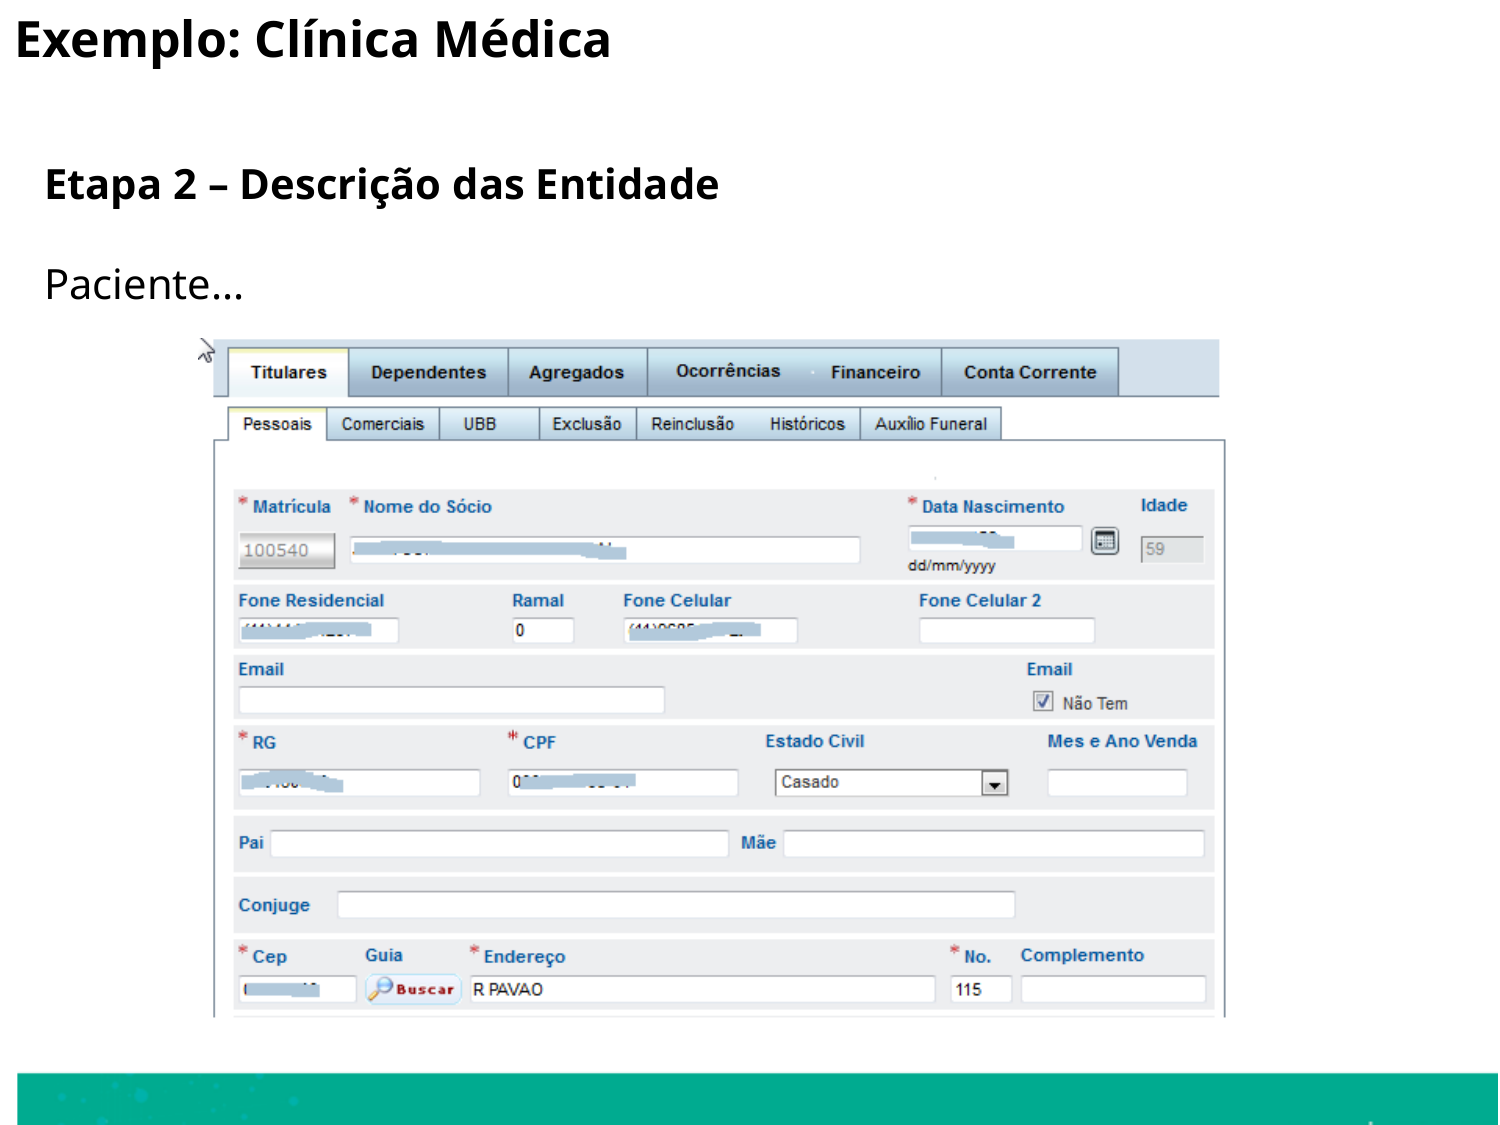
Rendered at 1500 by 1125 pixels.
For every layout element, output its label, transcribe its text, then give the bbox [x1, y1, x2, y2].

text_box Exemplo: Clínica Médica [0, 0, 774, 75]
picture [2, 0, 1498, 1125]
text_box Etapa 2 – Descrição das Entidade Paciente... [29, 125, 1412, 366]
